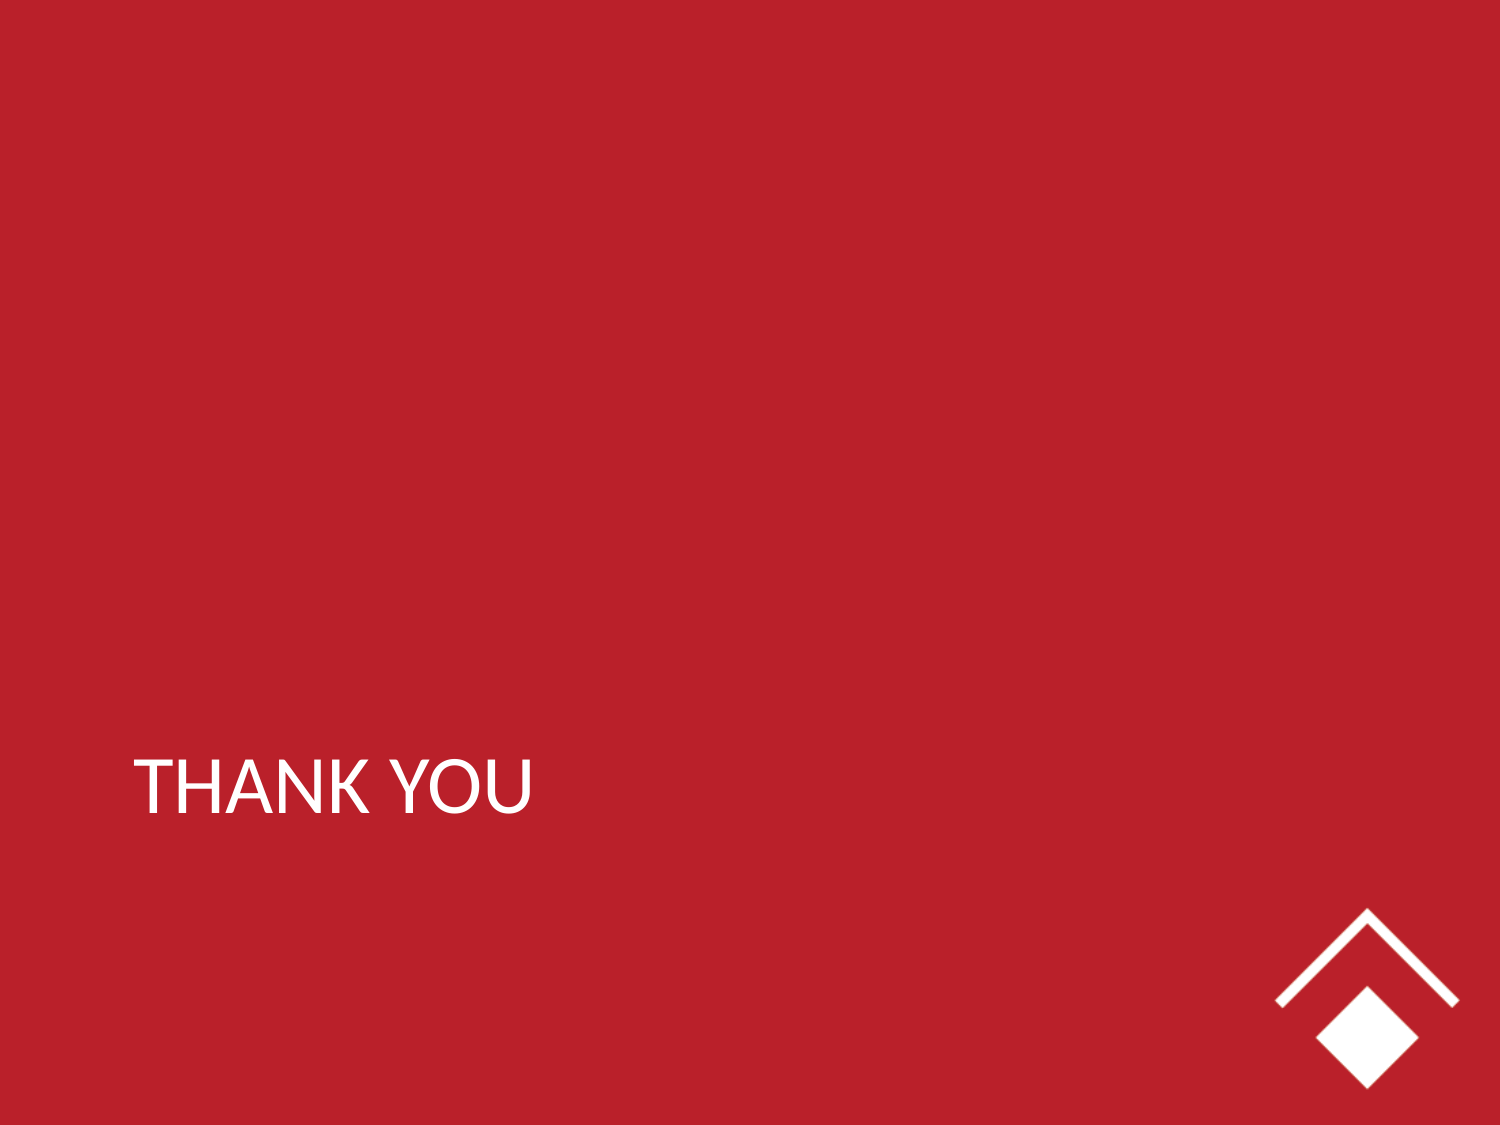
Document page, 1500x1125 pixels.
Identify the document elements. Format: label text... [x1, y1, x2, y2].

picture [1245, 880, 1490, 1125]
title Thank You [118, 722, 1394, 947]
